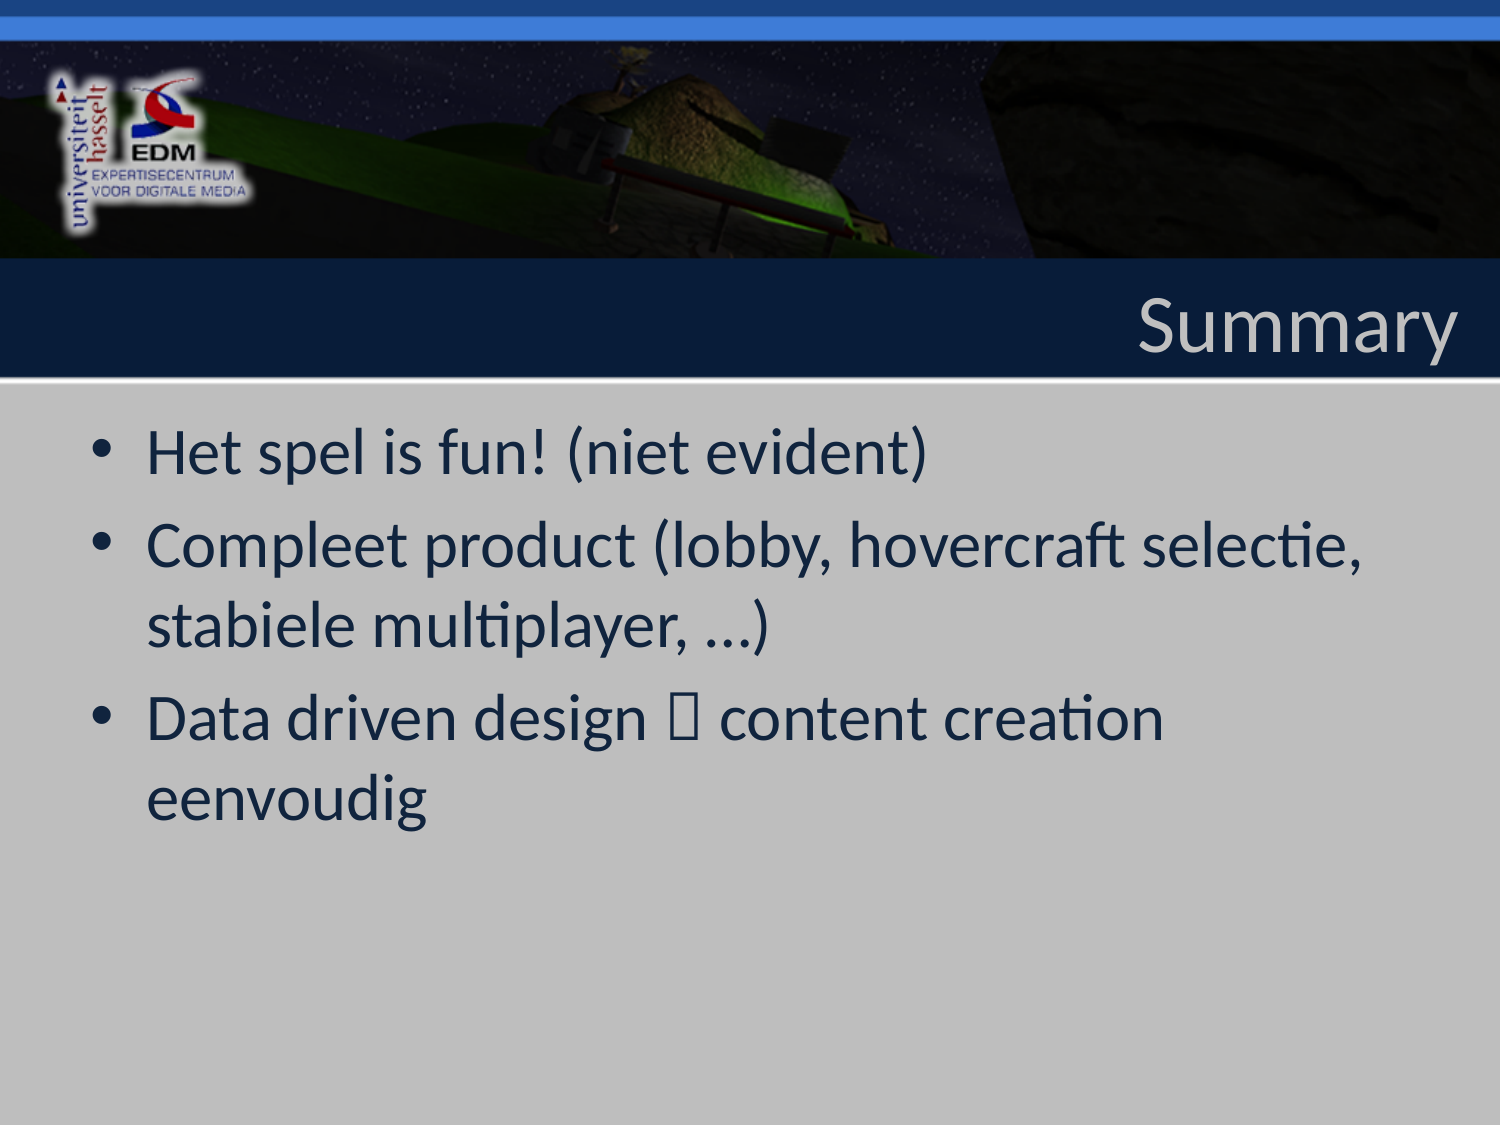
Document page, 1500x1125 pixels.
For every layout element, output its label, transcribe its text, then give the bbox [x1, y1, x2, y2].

title Summary [150, 275, 1475, 363]
list Het spel is fun! (niet evident) Compleet product (lobby, hovercraft selectie, stabiele multiplayer, …) Data driven design  content creation eenvoudig [75, 399, 1425, 1005]
picture [0, 0, 1500, 1125]
